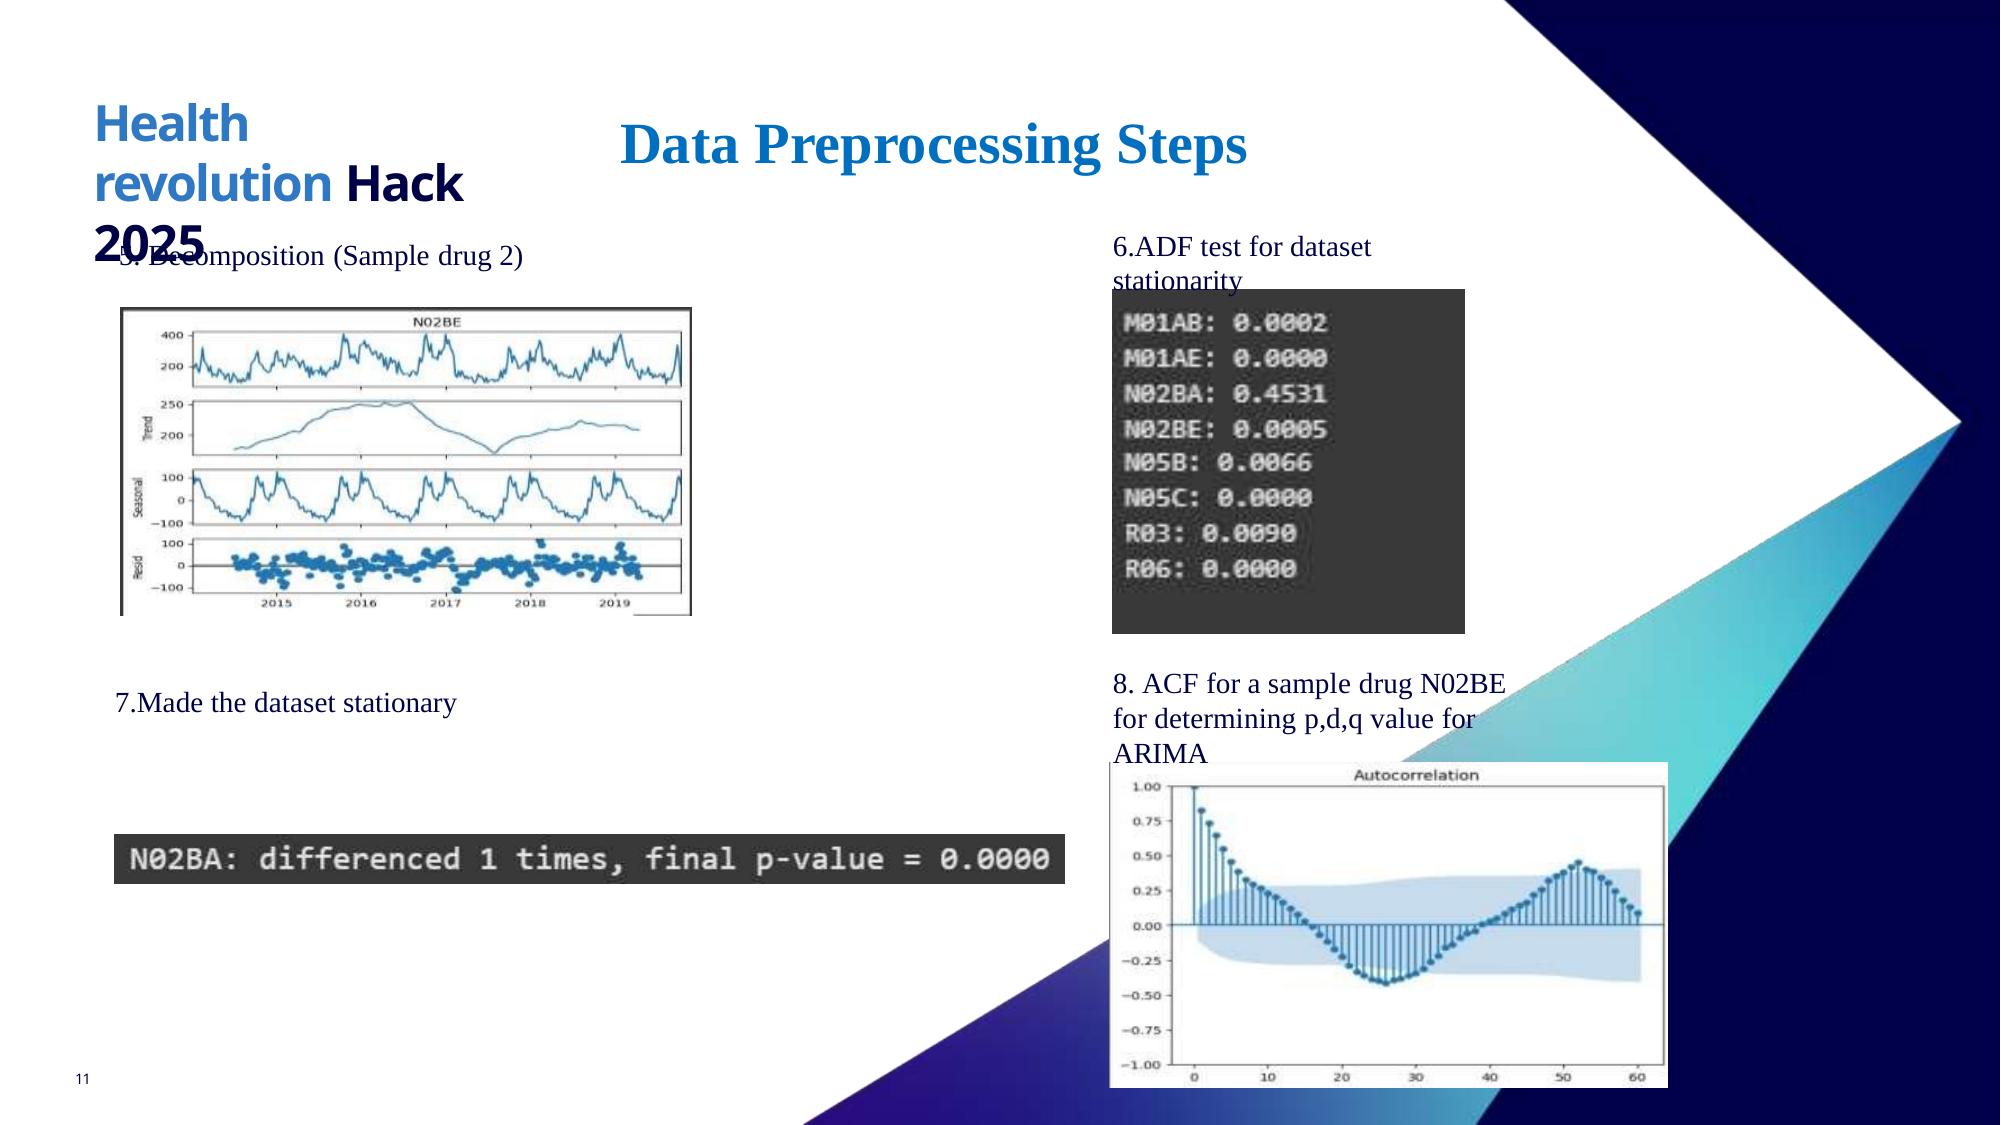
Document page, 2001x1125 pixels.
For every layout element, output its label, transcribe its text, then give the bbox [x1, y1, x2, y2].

text_box 11 [72, 1067, 94, 1088]
text_box 5. Decomposition (Sample drug 2) [116, 234, 526, 272]
text_box 8. ACF for a sample drug N02BE for determining p,d,q value for ARIMA [1110, 662, 1577, 761]
text_box Data Preprocessing Steps 6.ADF test for dataset stationarity [617, 102, 1510, 297]
text_box 7.Made the dataset stationary [112, 681, 458, 718]
title Health revolution Hack 2025 [91, 89, 479, 280]
picture [120, 307, 692, 617]
picture [114, 0, 2000, 1125]
